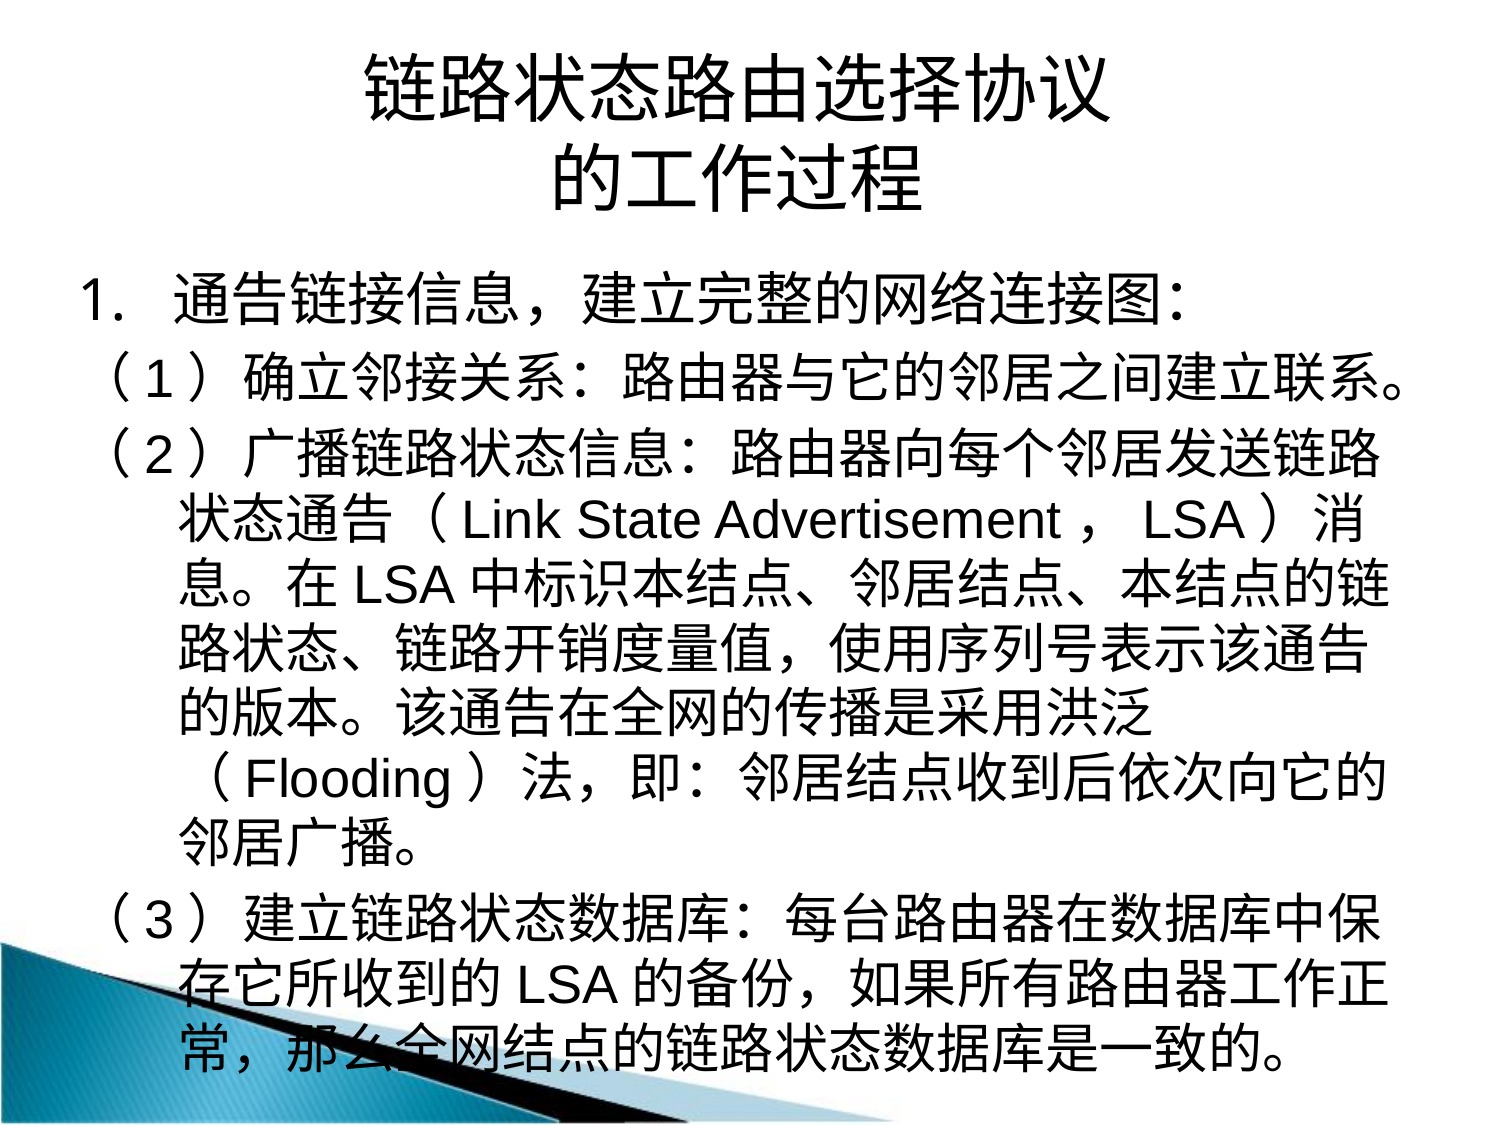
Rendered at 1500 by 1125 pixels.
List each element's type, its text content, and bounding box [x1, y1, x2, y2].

picture [0, 823, 914, 1125]
title 链路状态路由选择协议 的工作过程 [62, 37, 1413, 226]
list 1. 通告链接信息，建立完整的网络连接图： （1）确立邻接关系：路由器与它的邻居之间建立联系。 （2）广播链路状态信息：路由器向每个邻居发送链路状态通告（Link State Advertisement，LSA）消息。在LSA中标识本结点、邻居结点、本结点的链路状态、链路开销度量值，使用序列号表示该通告的版本。该通告在全网的传播是采用洪泛（Flooding）法，即：邻居结点收到后依次向它的邻居广播。 （3）建立链路状态数据库：每台路由器在数据库中保存它所收到的LSA的备份，如果所有路由器工作正常，那么全网结点的链路状态数据库是一致的。 [62, 254, 1413, 1048]
